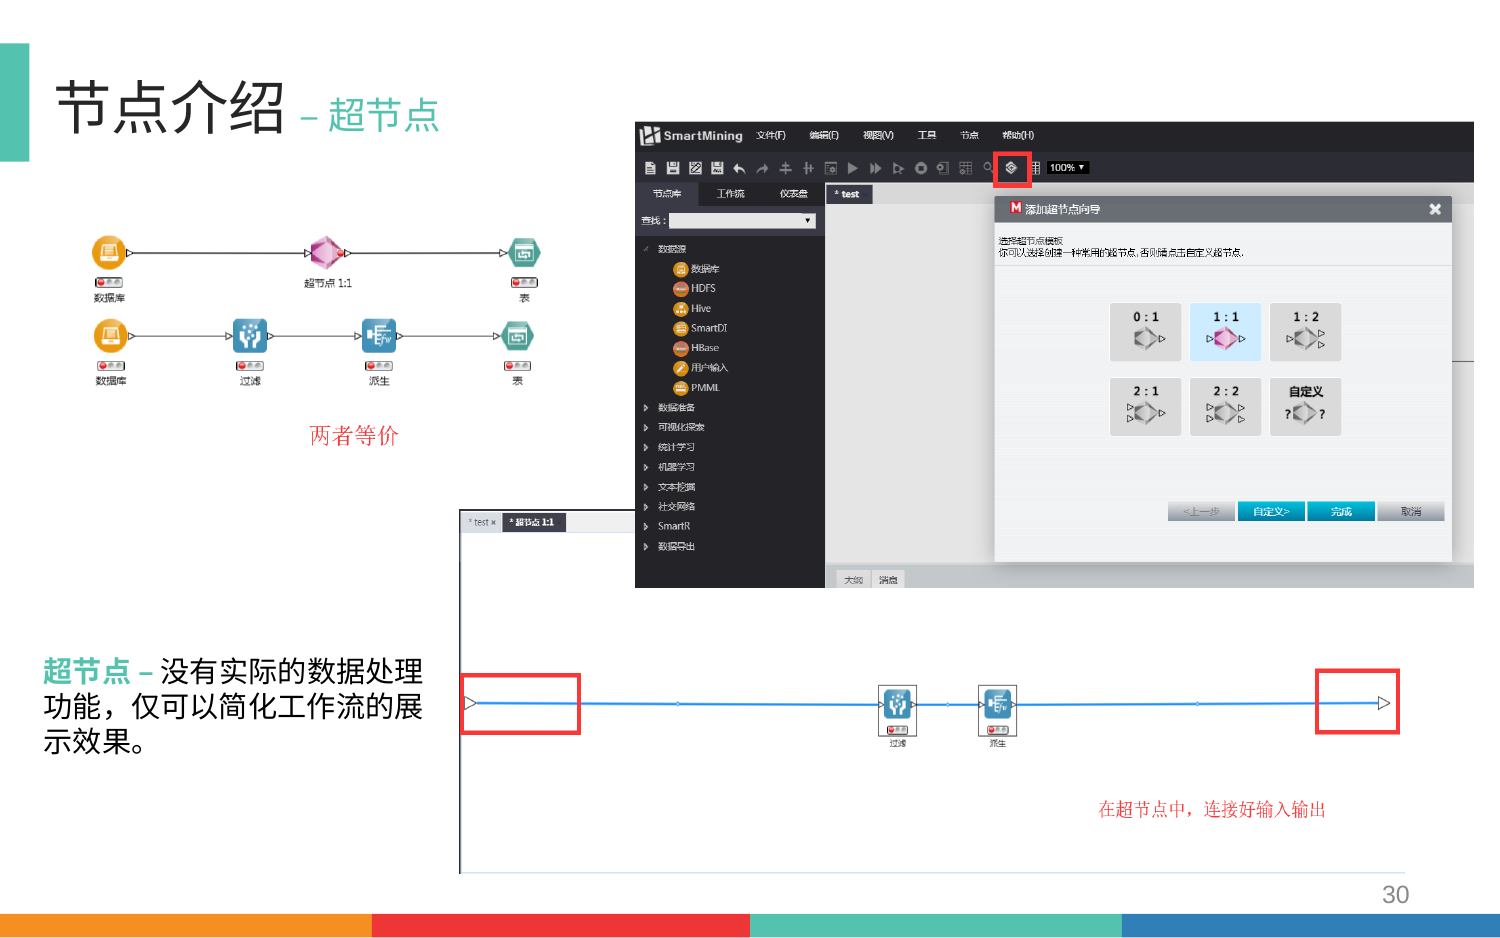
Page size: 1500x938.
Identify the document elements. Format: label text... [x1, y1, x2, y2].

slide_number 30 [1074, 868, 1426, 913]
text_box [371, 913, 750, 938]
text_box 超节点 – 没有实际的数据处理功能，仅可以简化工作流的展示效果。 [28, 645, 445, 801]
text_box [1121, 913, 1500, 938]
picture [18, 119, 1475, 874]
text_box [0, 43, 30, 162]
text_box [0, 913, 371, 938]
text_box [750, 913, 1121, 938]
text_box 节点介绍 – 超节点 [38, 64, 456, 149]
